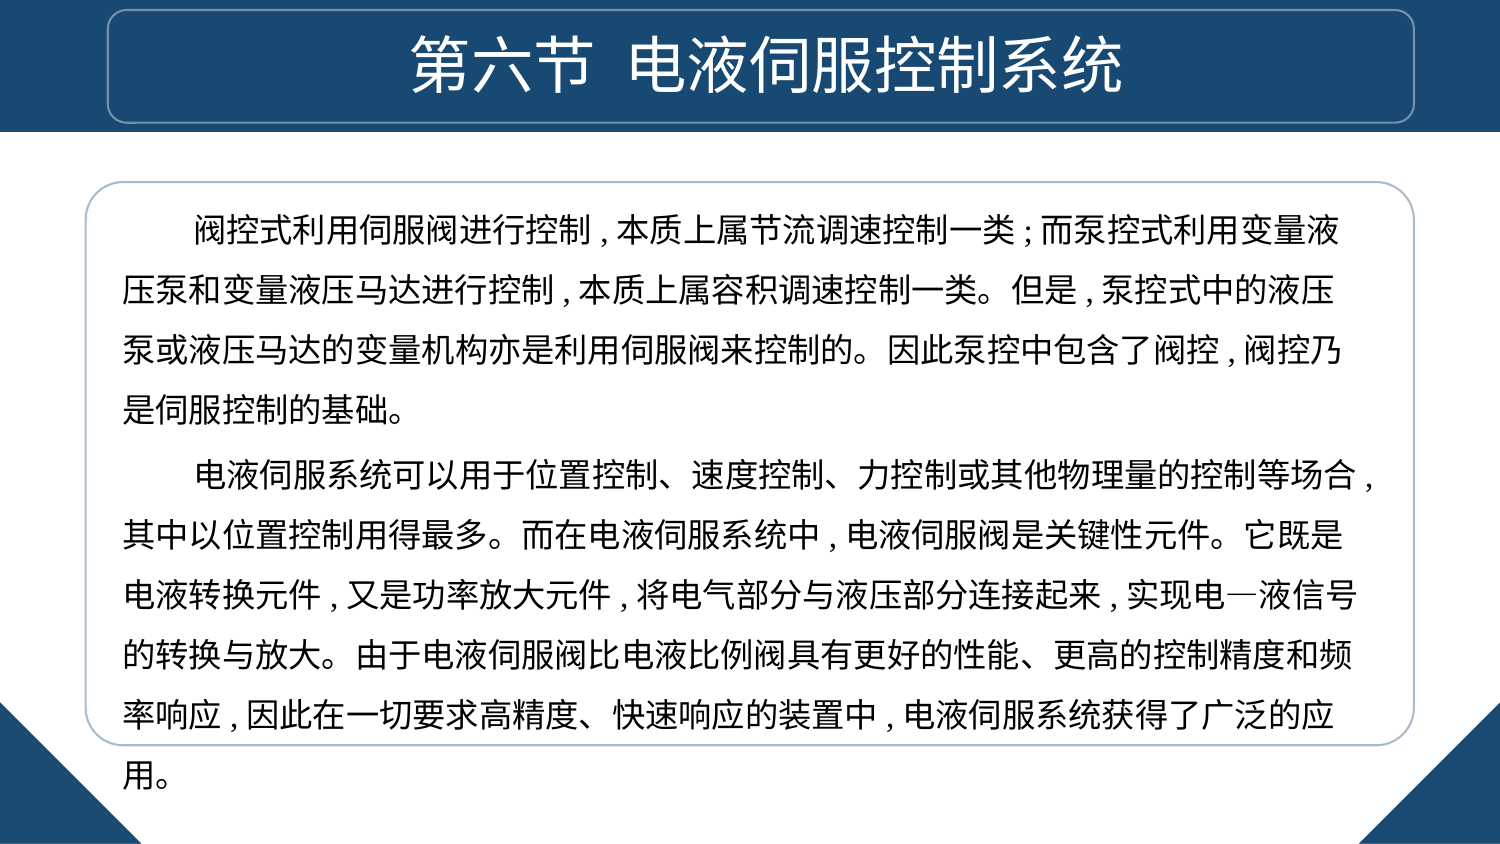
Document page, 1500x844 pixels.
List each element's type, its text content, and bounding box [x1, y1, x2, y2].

text_box 第六节 电液伺服控制系统 [140, 19, 1393, 184]
text_box [106, 8, 1416, 124]
text_box 电液伺服系统可以用于位置控制、速度控制、力控制或其他物理量的控制等场合,其中以位置控制用得最多。而在电液伺服系统中,电液伺服阀是关键性元件。它既是电液转换元件,又是功率放大元件,将电气部分与液压部分连接起来,实现电—液信号的转换与放大。由于电液伺服阀比电液比例阀具有更好的性能、更高的控制精度和频率响应,因此在一切要求高精度、快速响应的装置中,电液伺服系统获得了广泛的应用。 [107, 744, 1379, 802]
text_box [0, 700, 144, 844]
text_box [84, 180, 1415, 747]
text_box [1357, 701, 1500, 844]
